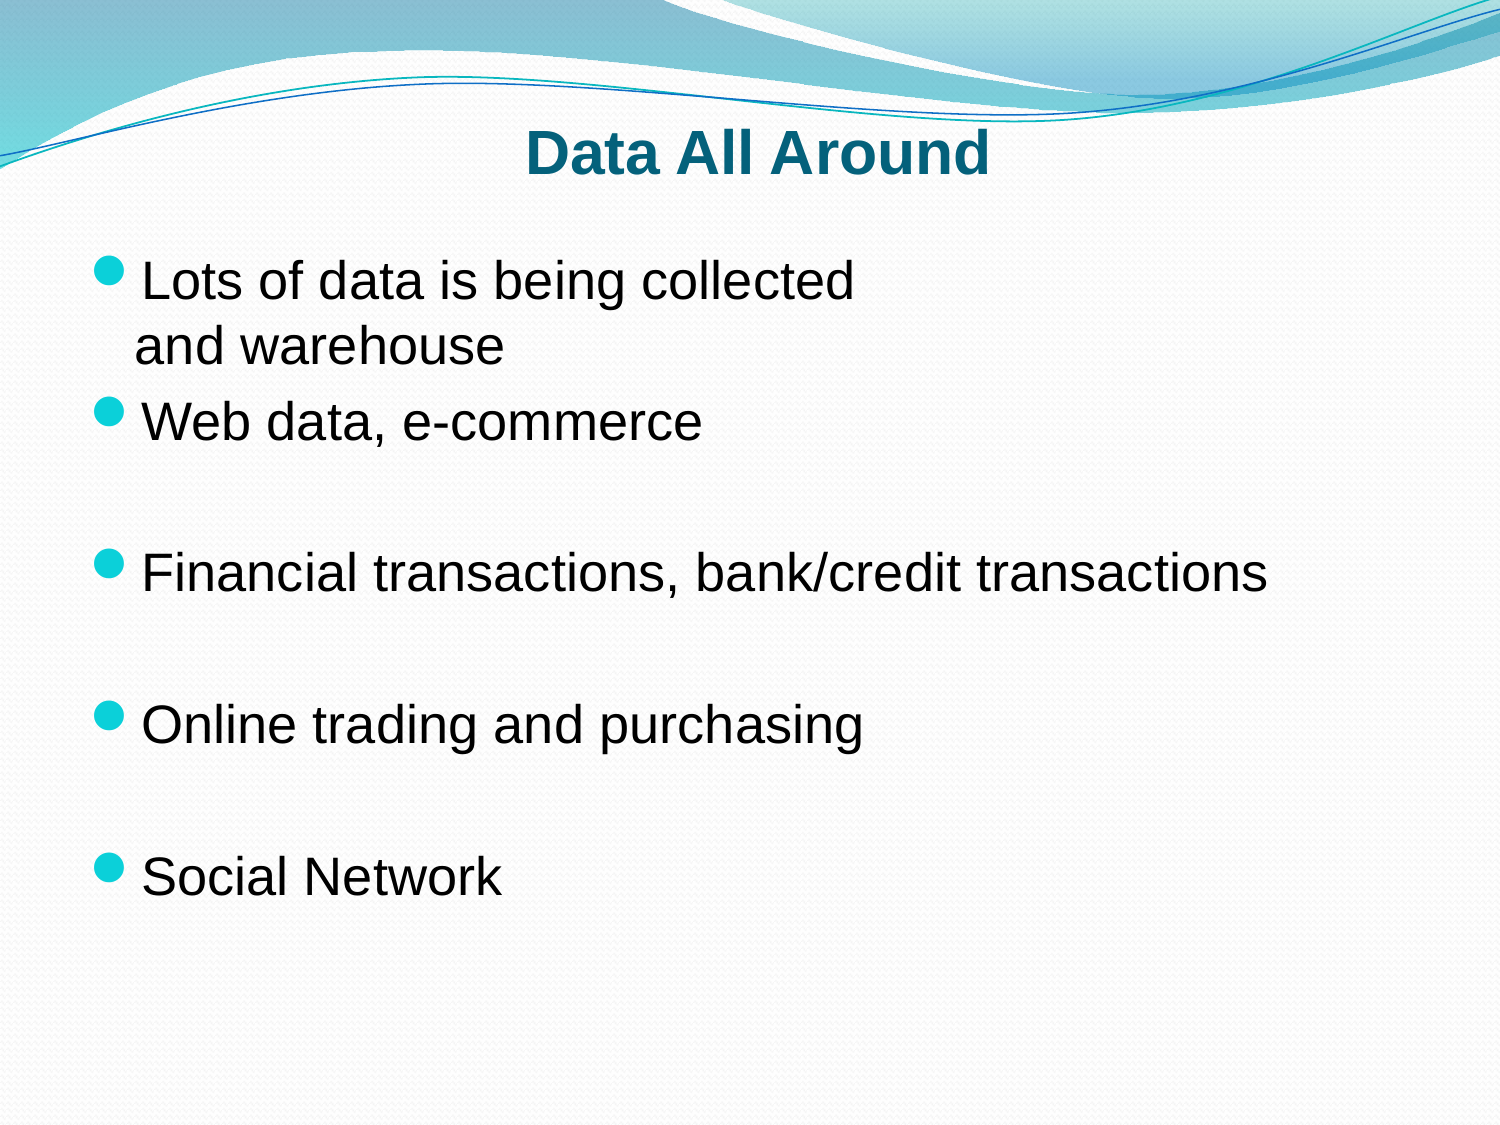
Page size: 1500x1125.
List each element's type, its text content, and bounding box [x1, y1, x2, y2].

title Data All Around [525, 0, 1150, 188]
list Lots of data is being collected and warehouse Web data, e-commerce Financial transactions, bank/credit transactions Online trading and purchasing Social Network [75, 237, 1425, 958]
